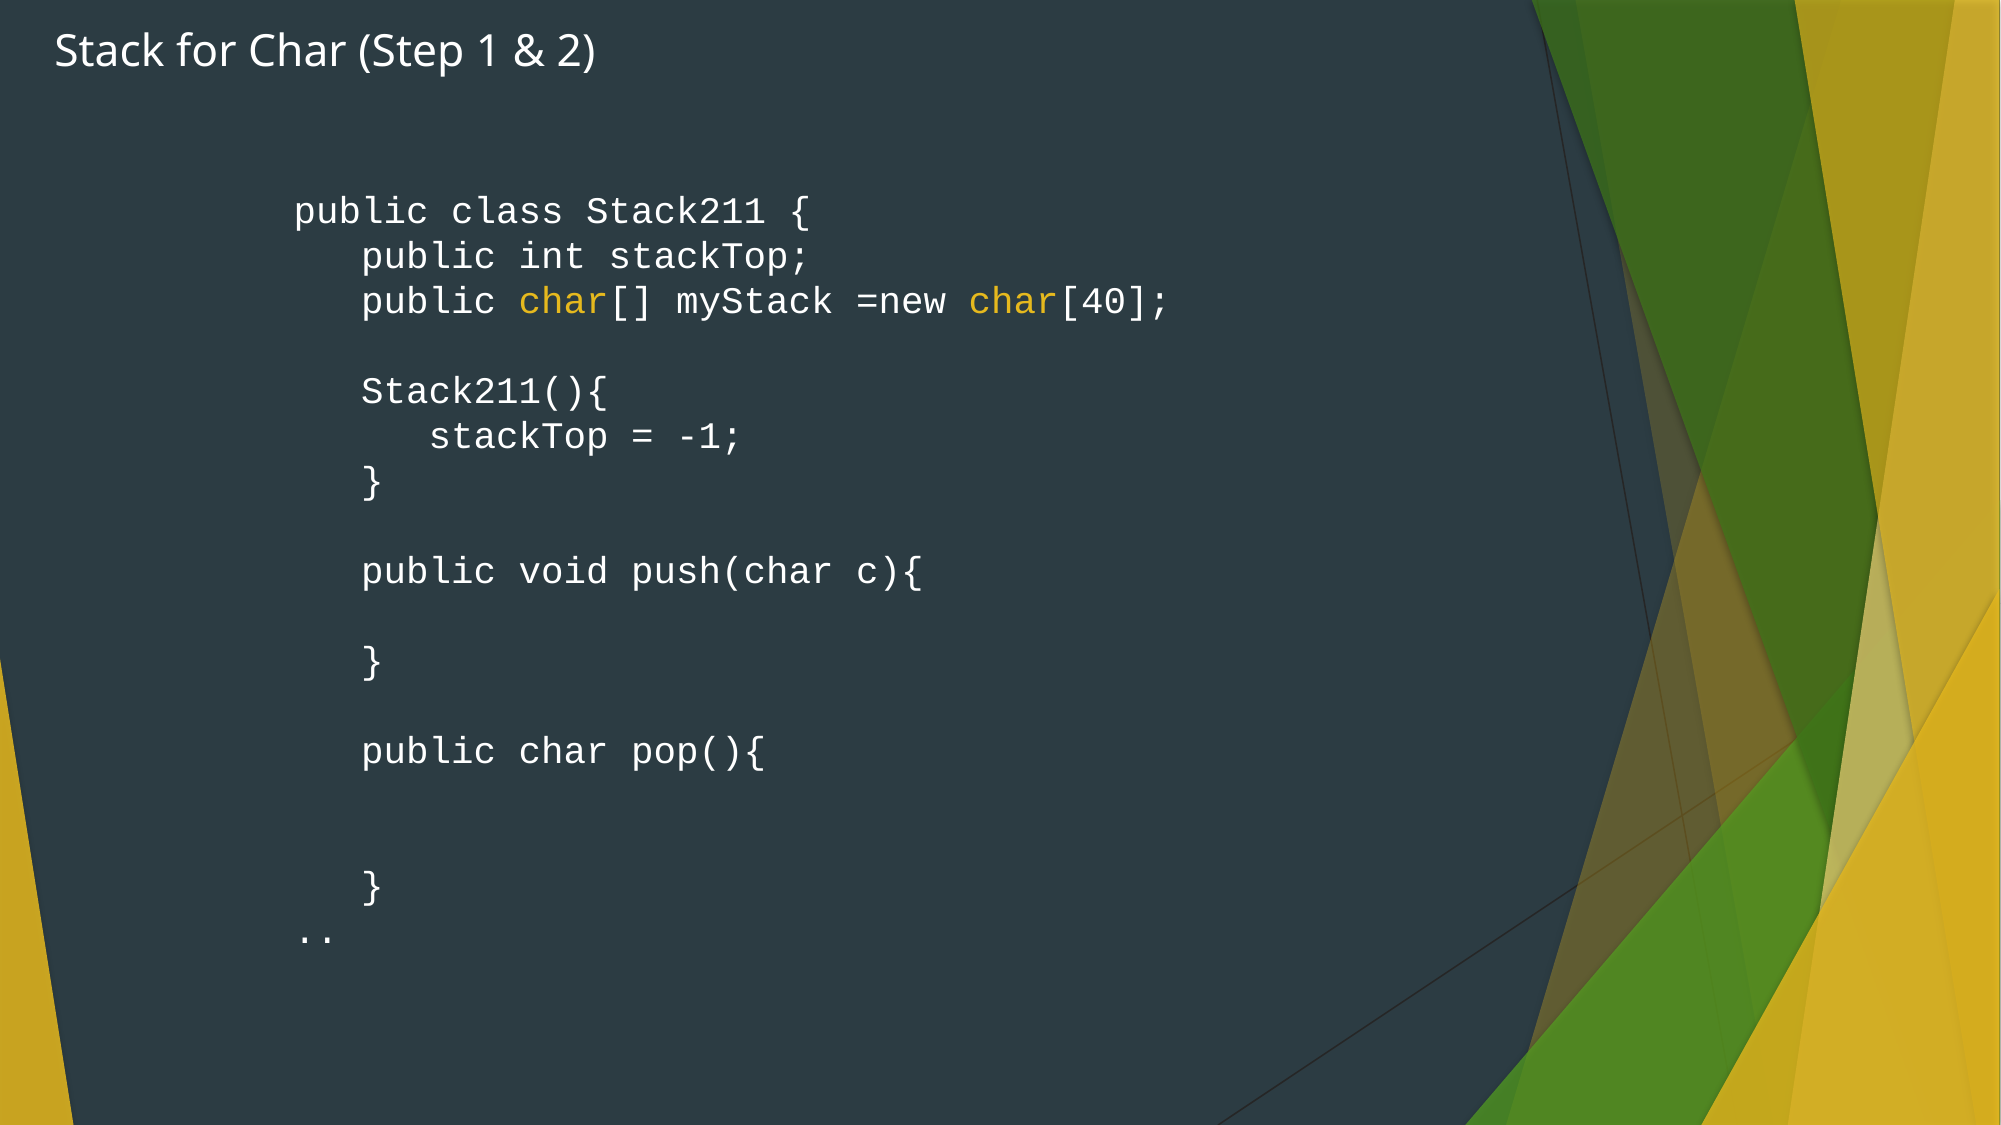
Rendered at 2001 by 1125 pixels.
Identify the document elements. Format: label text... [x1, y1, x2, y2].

text_box public class Stack211 { public int stackTop; public char[] myStack =new char[40]; Stack211(){ stackTop = -1; } public void push(char c){ } public char pop(){ } .. [278, 178, 1413, 1004]
text_box Stack for Char (Step 1 & 2) [39, 14, 623, 83]
